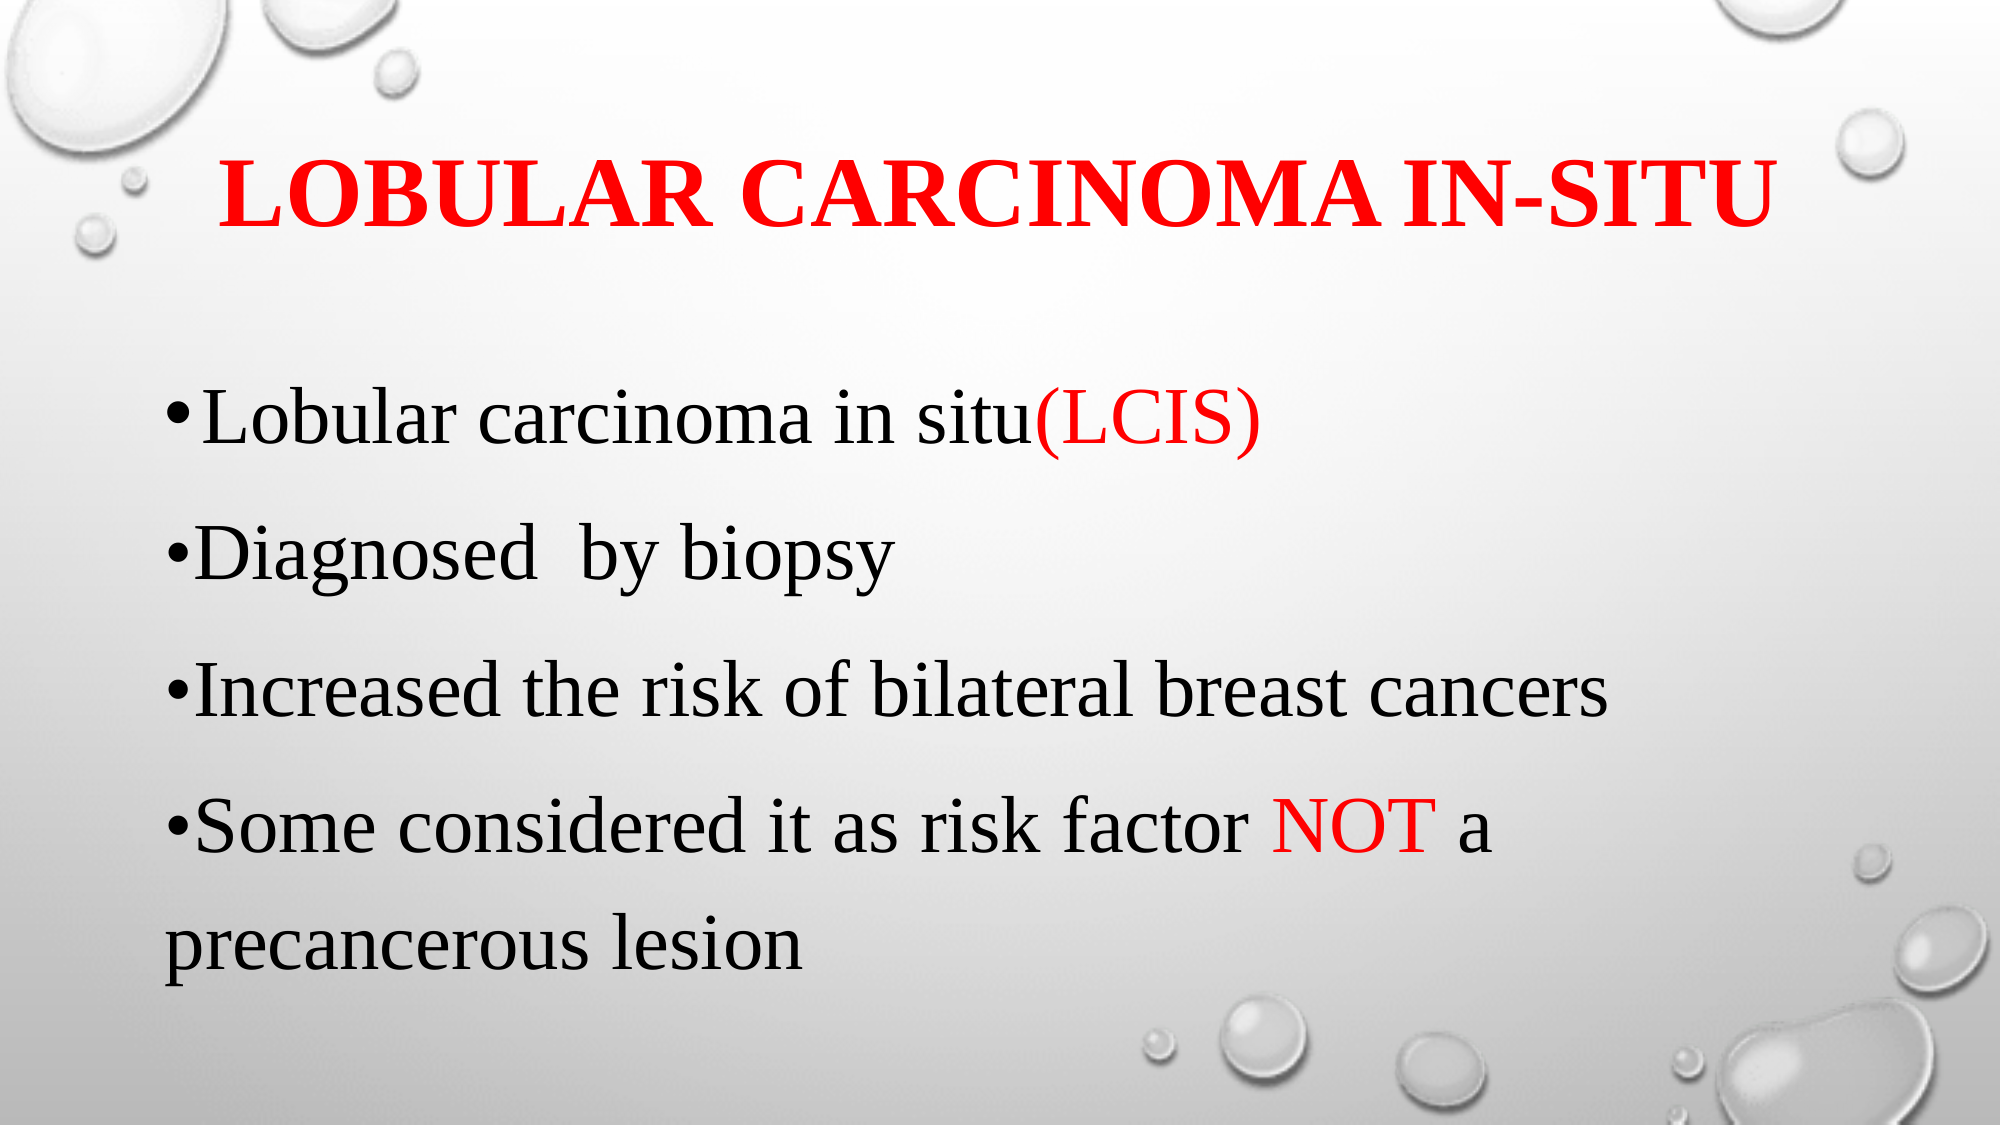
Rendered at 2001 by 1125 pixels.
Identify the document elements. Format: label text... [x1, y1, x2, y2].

picture [0, 0, 2000, 1125]
list Lobular carcinoma in situ(LCIS) •Diagnosed by biopsy •Increased the risk of bilateral breast cancers •Some considered it as risk factor NOT a precancerous lesion [149, 336, 1850, 999]
title Lobular Carcinoma In-Situ [149, 101, 1851, 287]
